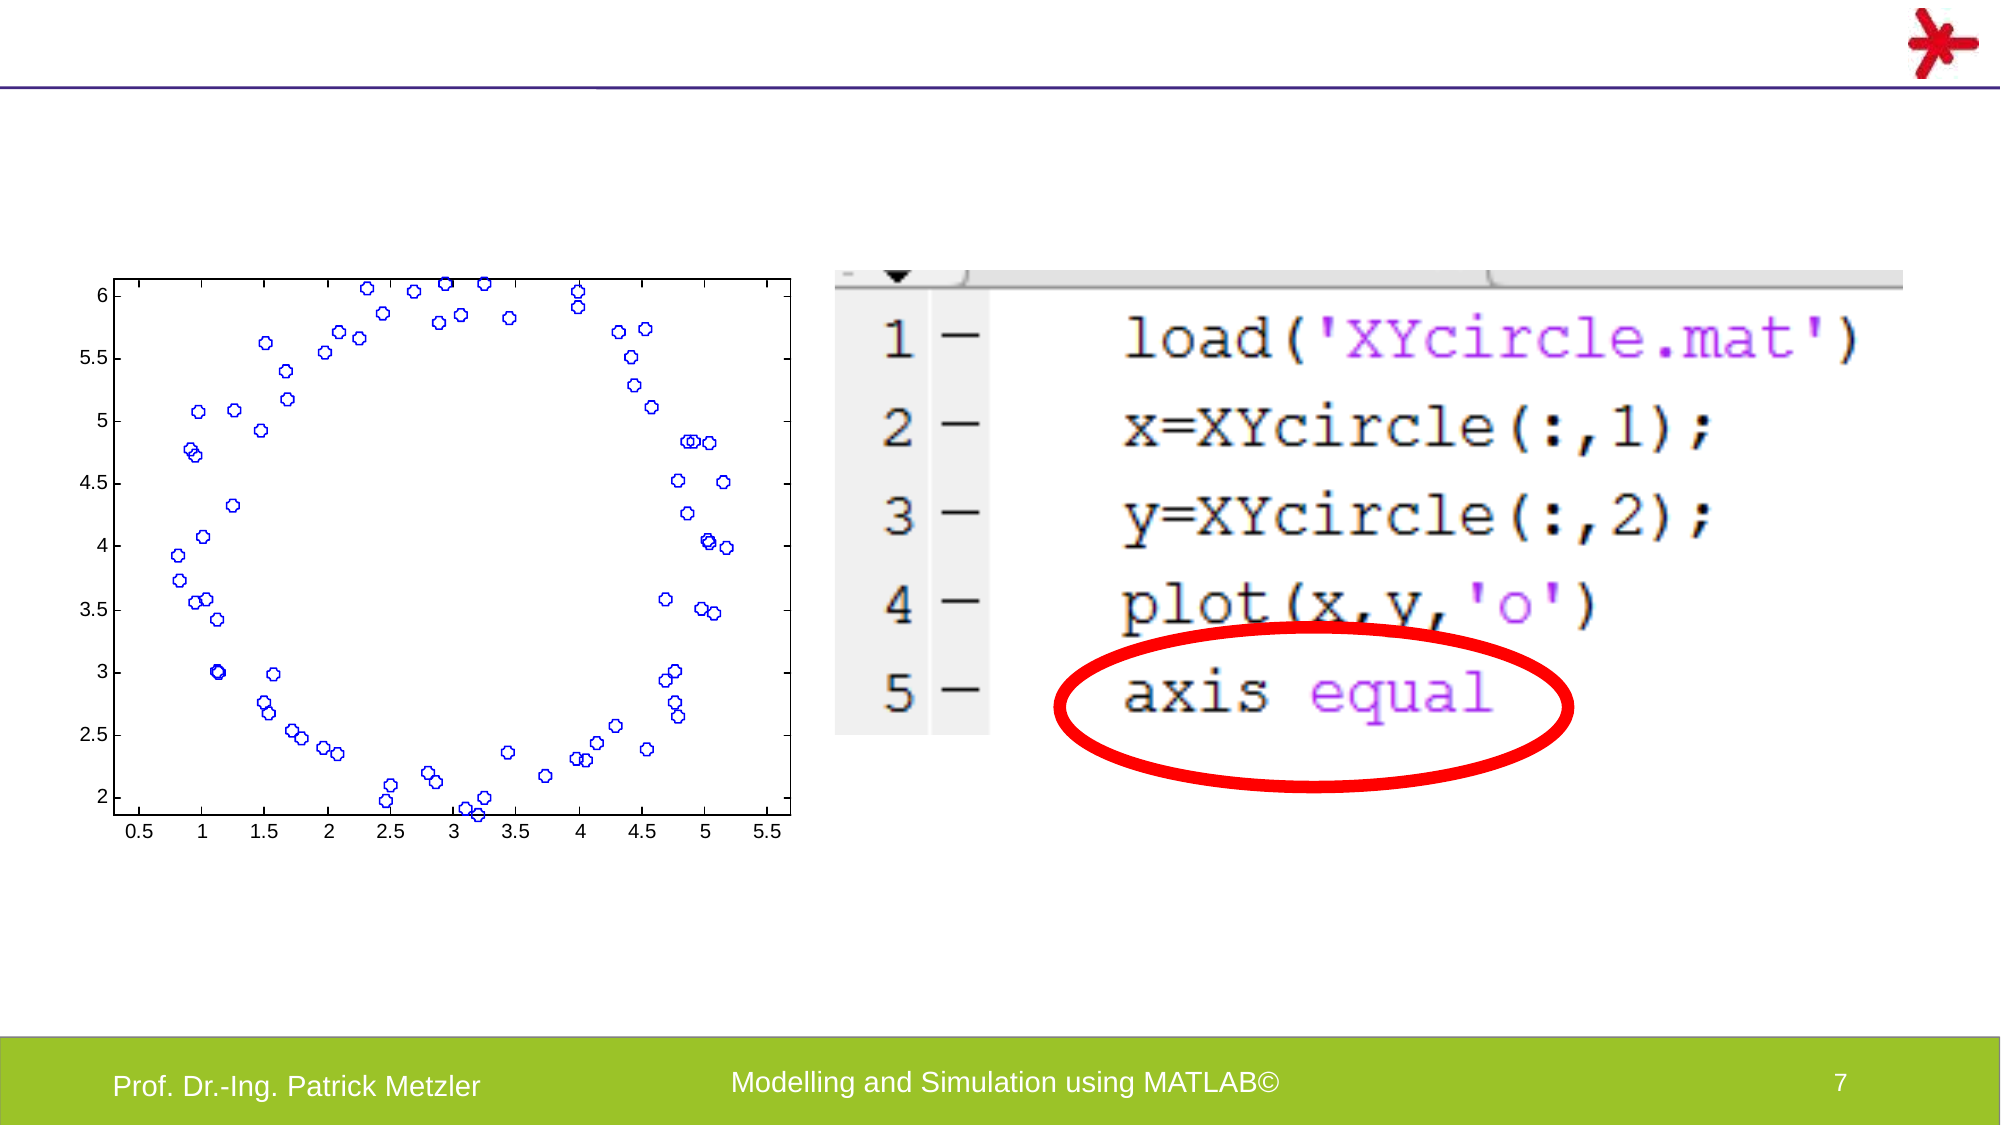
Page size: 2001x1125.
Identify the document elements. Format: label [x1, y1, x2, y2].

picture [1908, 8, 1979, 79]
text_box [1074, 735, 1554, 789]
picture [0, 230, 1903, 887]
